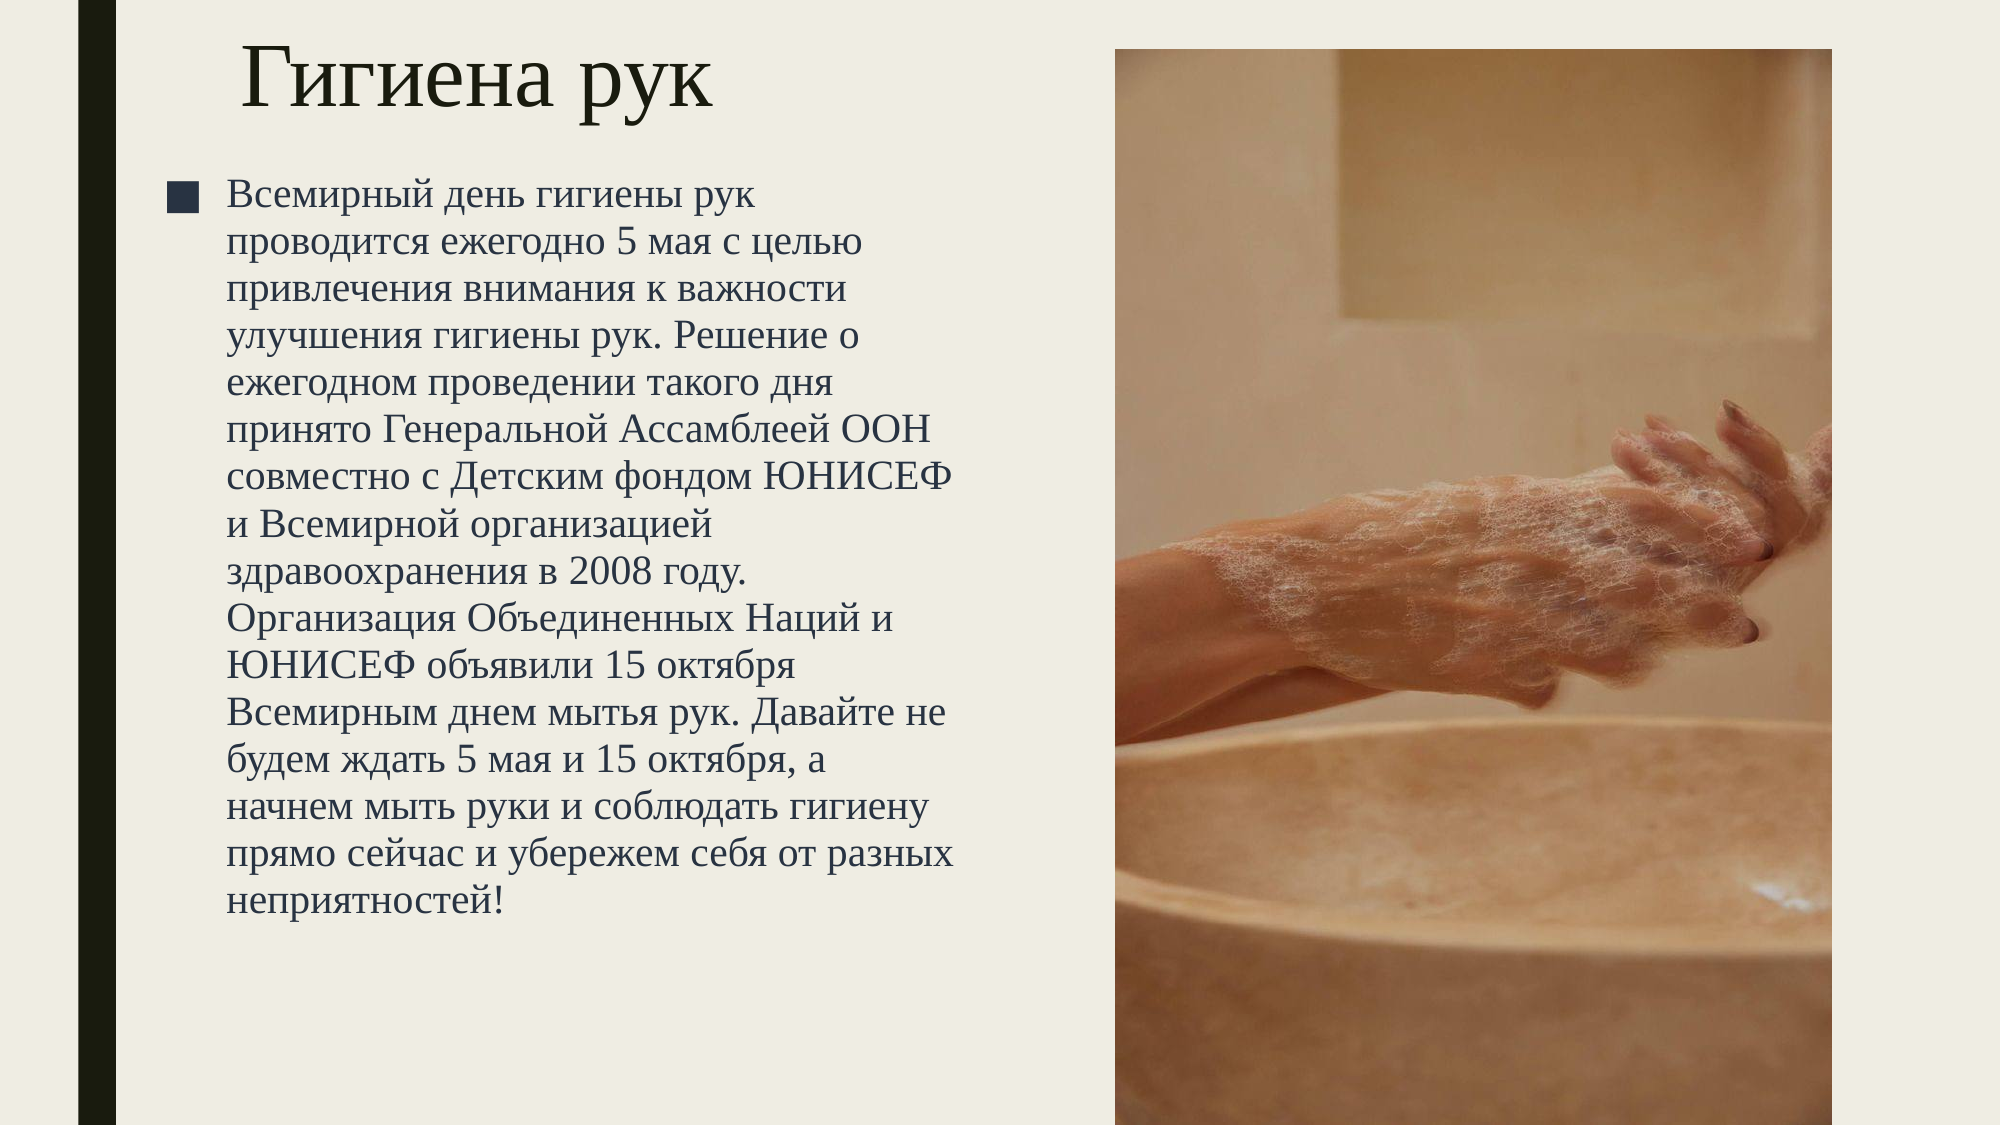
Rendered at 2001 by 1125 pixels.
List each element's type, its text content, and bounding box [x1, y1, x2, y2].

picture [1114, 49, 1832, 1125]
list Всемирный день гигиены рук проводится ежегодно 5 мая с целью привлечения внимания к важности улучшения гигиены рук. Решение о ежегодном проведении такого дня принято Генеральной Ассамблеей ООН совместно с Детским фондом ЮНИСЕФ и Всемирной организацией здравоохранения в 2008 году. Организация Объединенных Наций и ЮНИСЕФ объявили 15 октября Всемирным днем мытья рук. Давайте не будем ждать 5 мая и 15 октября, а начнем мыть руки и соблюдать гигиену прямо сейчас и убережем себя от разных неприятностей! [148, 162, 972, 1105]
title Гигиена рук [225, 20, 1800, 265]
